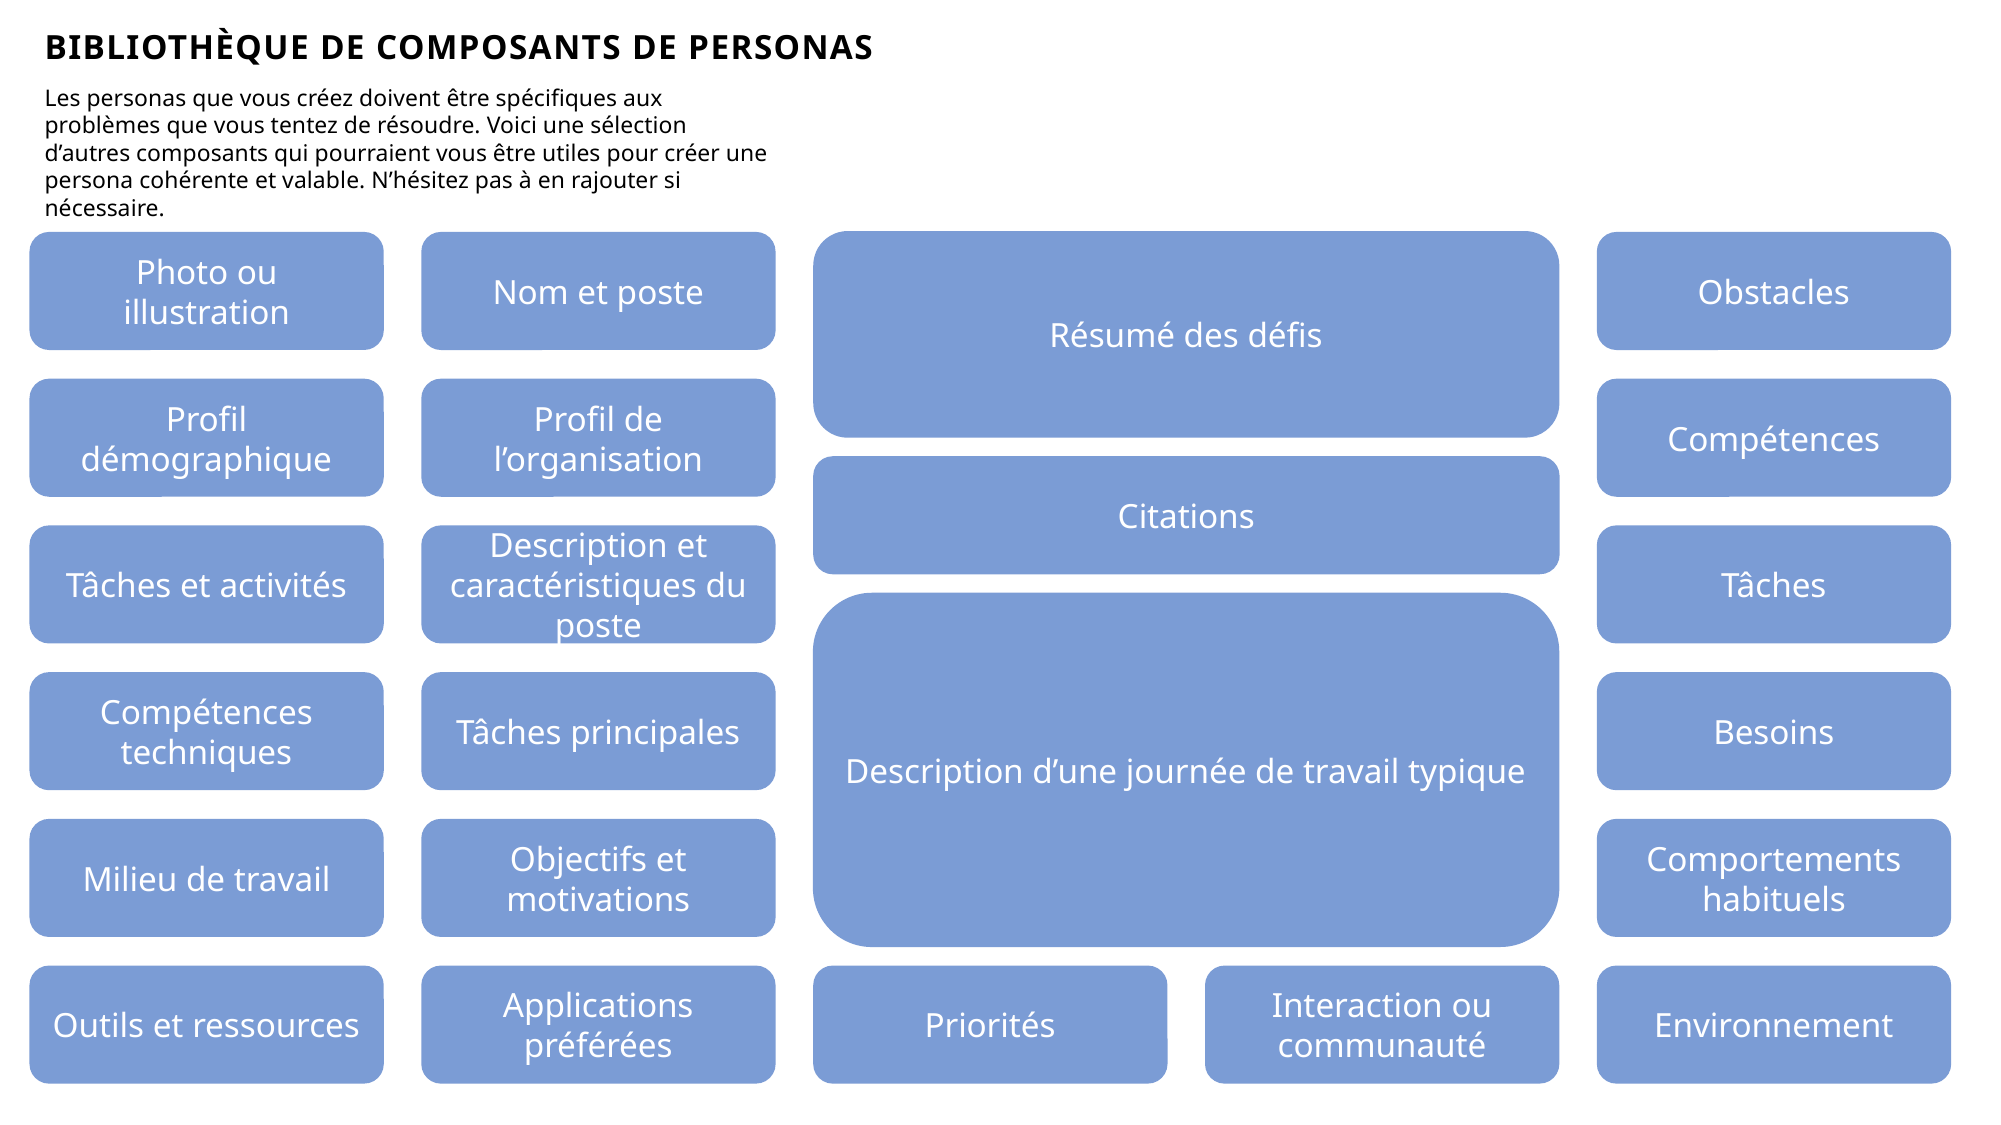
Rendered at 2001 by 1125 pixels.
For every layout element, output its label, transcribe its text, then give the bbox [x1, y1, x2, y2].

text_box Objectifs et motivations [420, 817, 777, 939]
text_box Les personas que vous créez doivent être spécifiques aux problèmes que vous tentez de résoudre. Voici une sélection d’autres composants qui pourraient vous être utiles pour créer une persona cohérente et valable. N’hésitez pas à en rajouter si nécessaire. [29, 75, 789, 188]
text_box Obstacles [1595, 230, 1953, 352]
text_box Description d’une journée de travail typique [811, 591, 1561, 949]
text_box Compétences techniques [28, 671, 385, 792]
text_box Citations [812, 455, 1561, 576]
text_box Tâches [1595, 524, 1953, 645]
text_box Outils et ressources [28, 964, 385, 1085]
text_box Profil de l’organisation [420, 377, 777, 498]
text_box Résumé des défis [812, 229, 1561, 439]
text_box Tâches et activités [28, 524, 385, 645]
text_box Milieu de travail [28, 817, 385, 939]
text_box Description et caractéristiques du poste [420, 524, 777, 645]
text_box Environnement [1595, 964, 1953, 1085]
title BIBLIOTHÈQUE DE COMPOSANTS DE PERSONAS [29, 0, 1755, 98]
text_box Profil démographique [28, 377, 385, 498]
text_box Nom et poste [420, 230, 777, 352]
text_box Priorités [812, 964, 1169, 1085]
text_box Tâches principales [420, 671, 777, 792]
text_box Applications préférées [420, 964, 777, 1085]
text_box Compétences [1595, 377, 1953, 498]
text_box Comportements habituels [1595, 817, 1953, 939]
text_box Photo ou illustration [28, 230, 385, 352]
text_box Interaction ou communauté [1203, 964, 1561, 1085]
text_box Besoins [1595, 671, 1953, 792]
